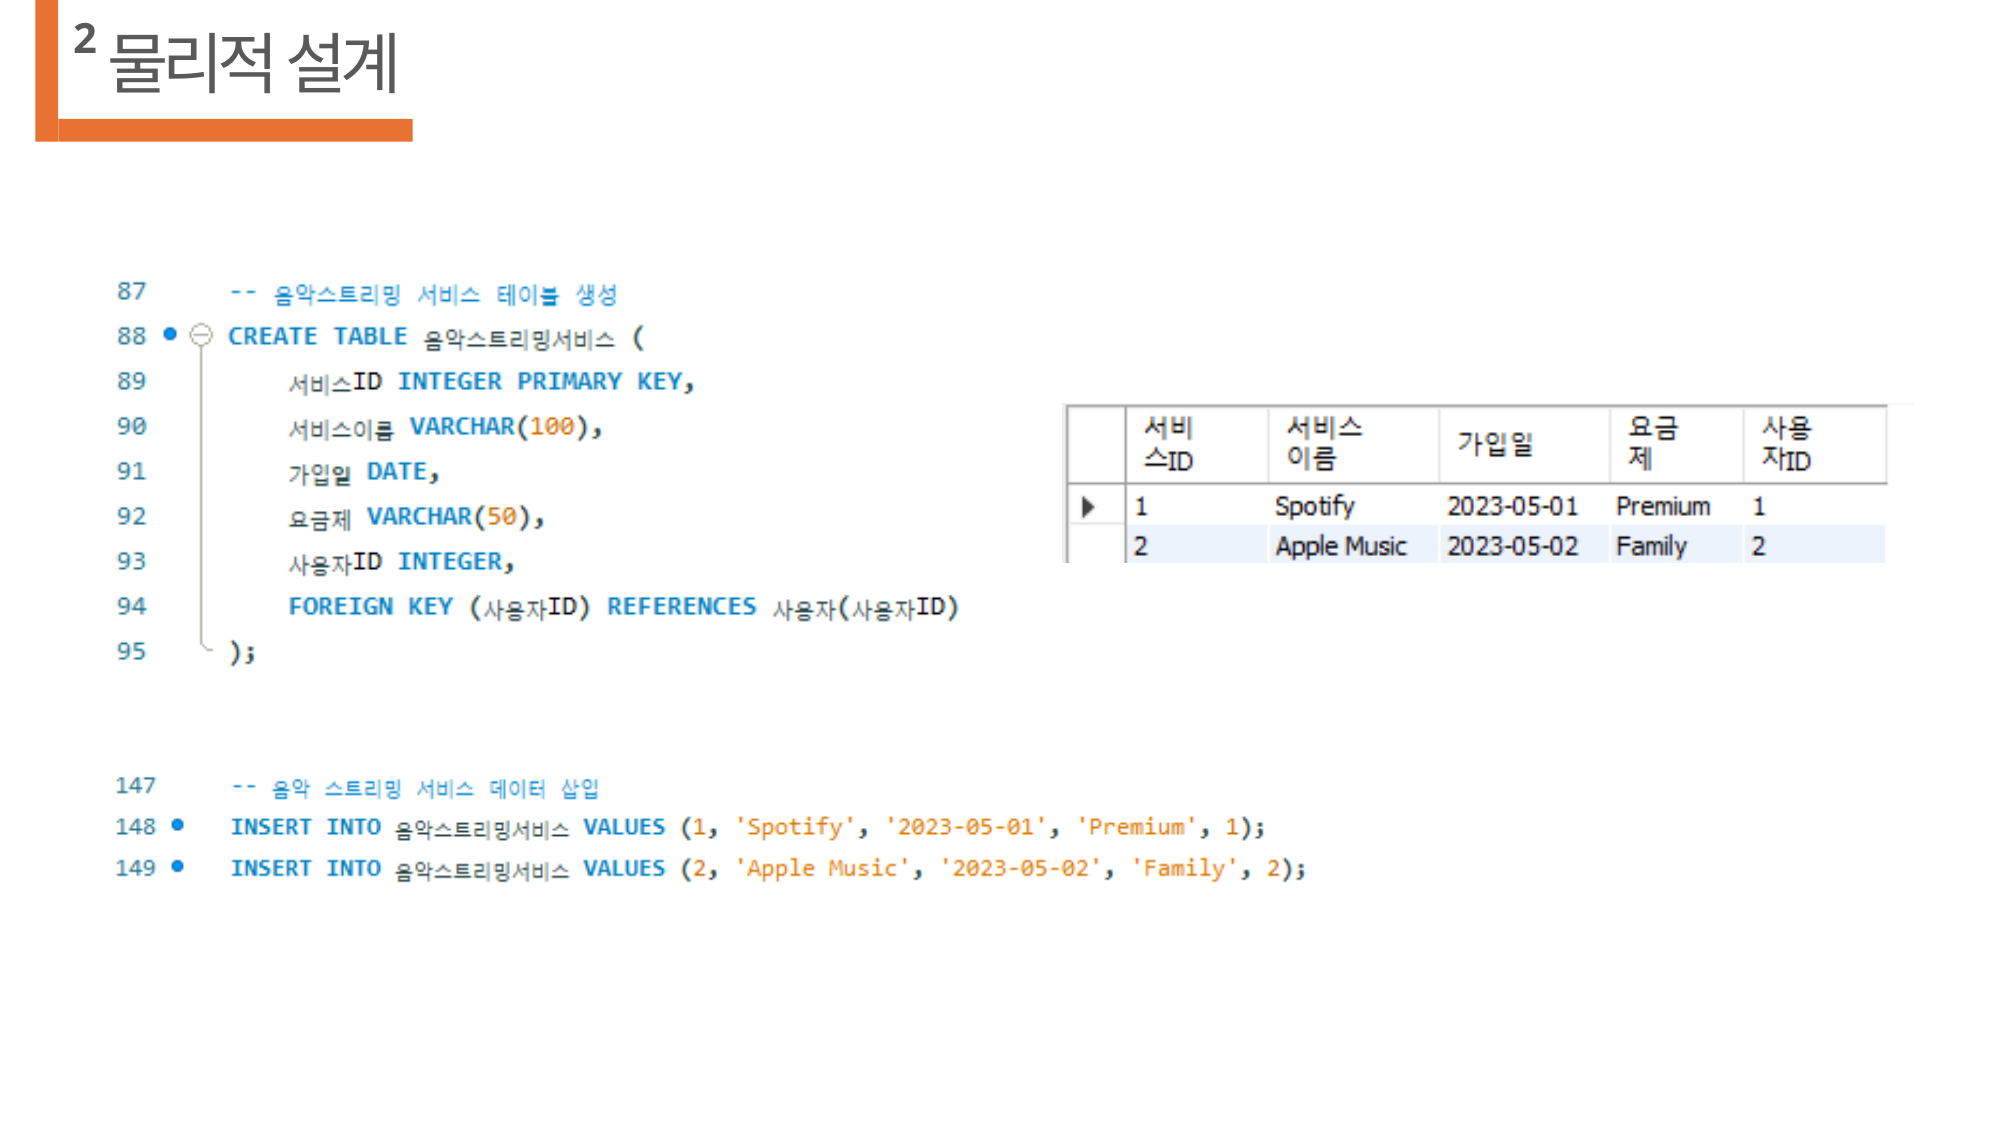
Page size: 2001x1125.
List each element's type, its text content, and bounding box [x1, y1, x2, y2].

picture [1061, 402, 1915, 563]
text_box [34, 0, 60, 143]
picture [96, 767, 1359, 896]
picture [85, 269, 1039, 673]
text_box [57, 117, 414, 143]
text_box 물리적 설계 [92, 14, 417, 110]
text_box 2 [58, 4, 136, 70]
